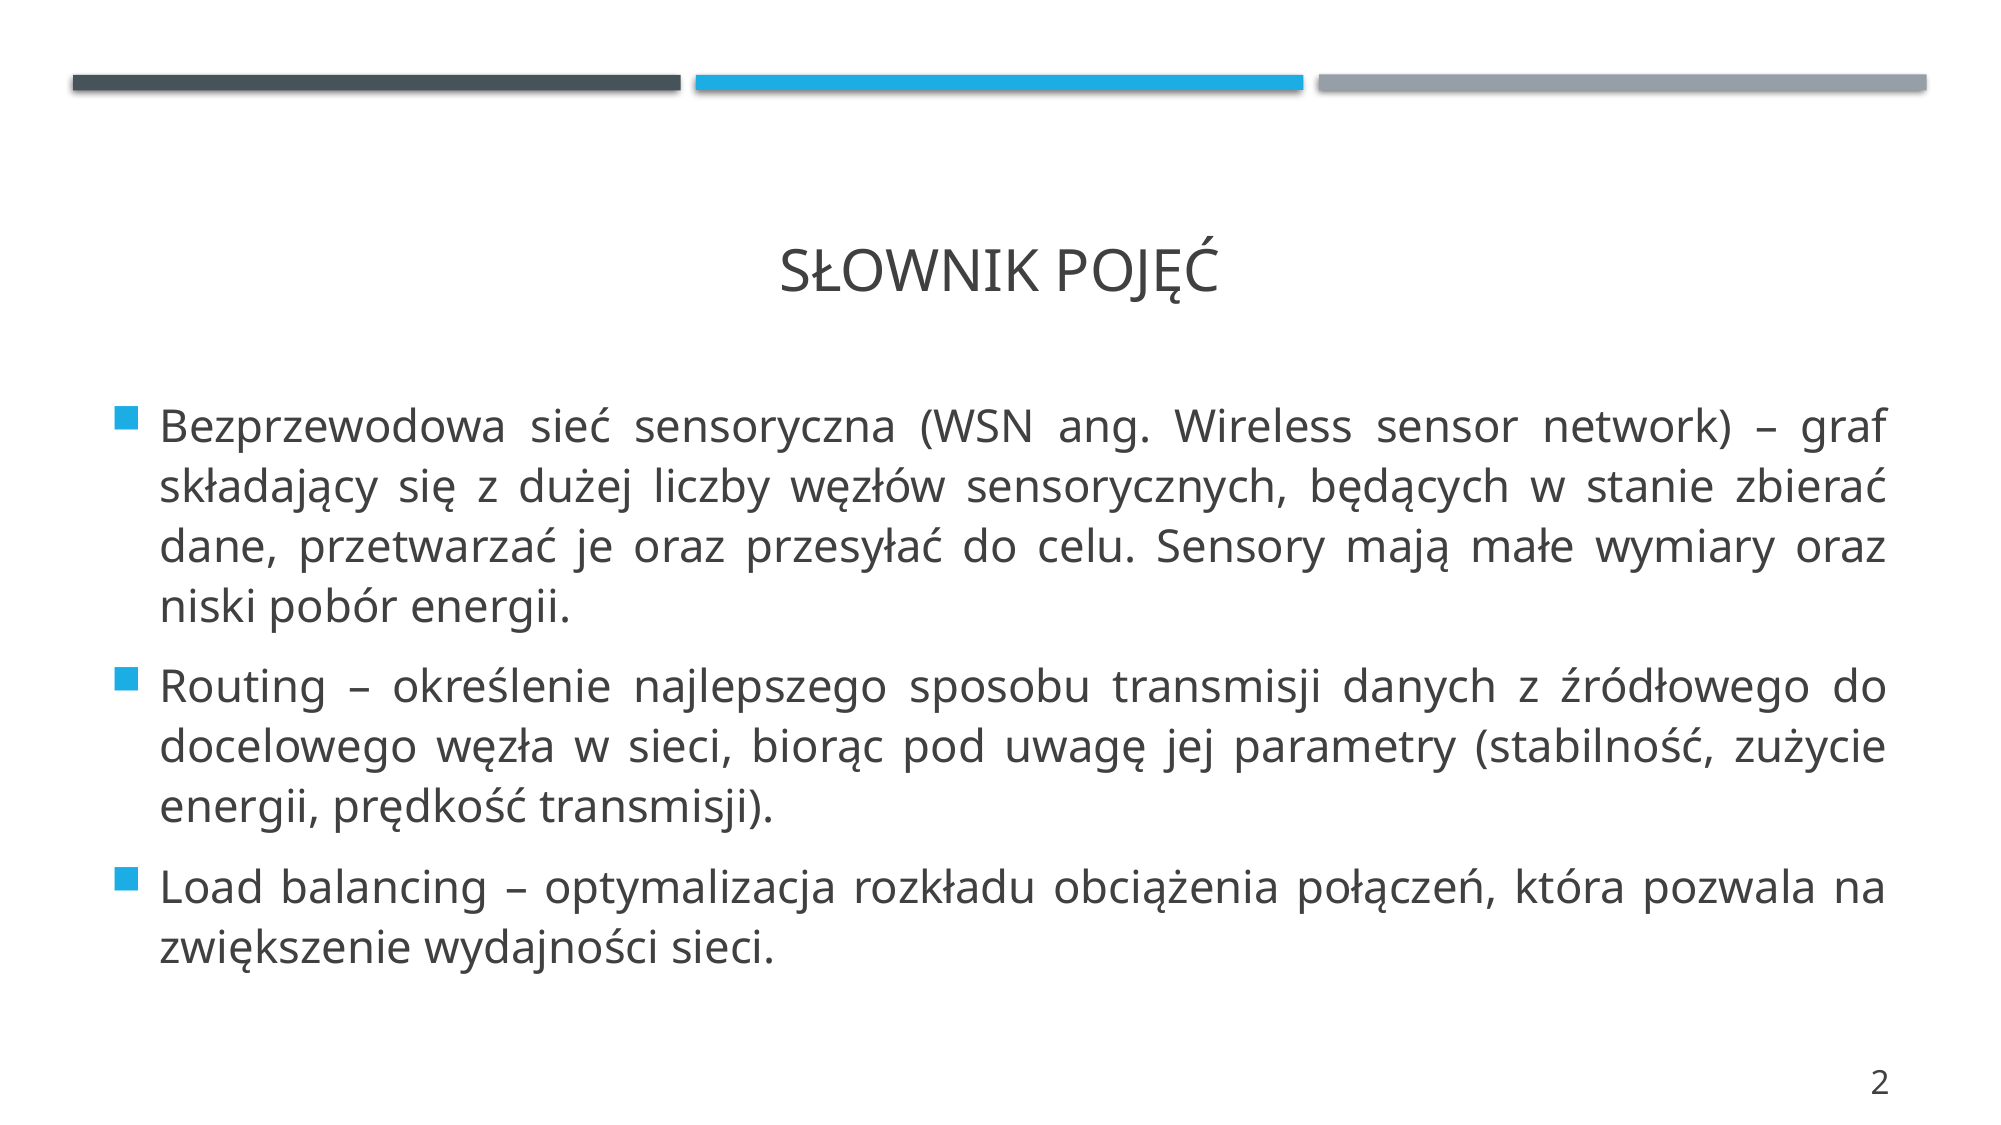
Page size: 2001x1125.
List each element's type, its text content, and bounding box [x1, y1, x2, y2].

list Bezprzewodowa sieć sensoryczna (WSN ang. Wireless sensor network) – graf składający się z dużej liczby węzłów sensorycznych, będących w stanie zbierać dane, przetwarzać je oraz przesyłać do celu. Sensory mają małe wymiary oraz niski pobór energii. Routing – określenie najlepszego sposobu transmisji danych z źródłowego do docelowego węzła w sieci, biorąc pod uwagę jej parametry (stabilność, zużycie energii, prędkość transmisji). Load balancing – optymalizacja rozkładu obciążenia połączeń, która pozwala na zwiększenie wydajności sieci. [95, 383, 1905, 981]
slide_number 2 [1732, 1053, 1905, 1114]
title Słownik Pojęć [95, 115, 1905, 311]
